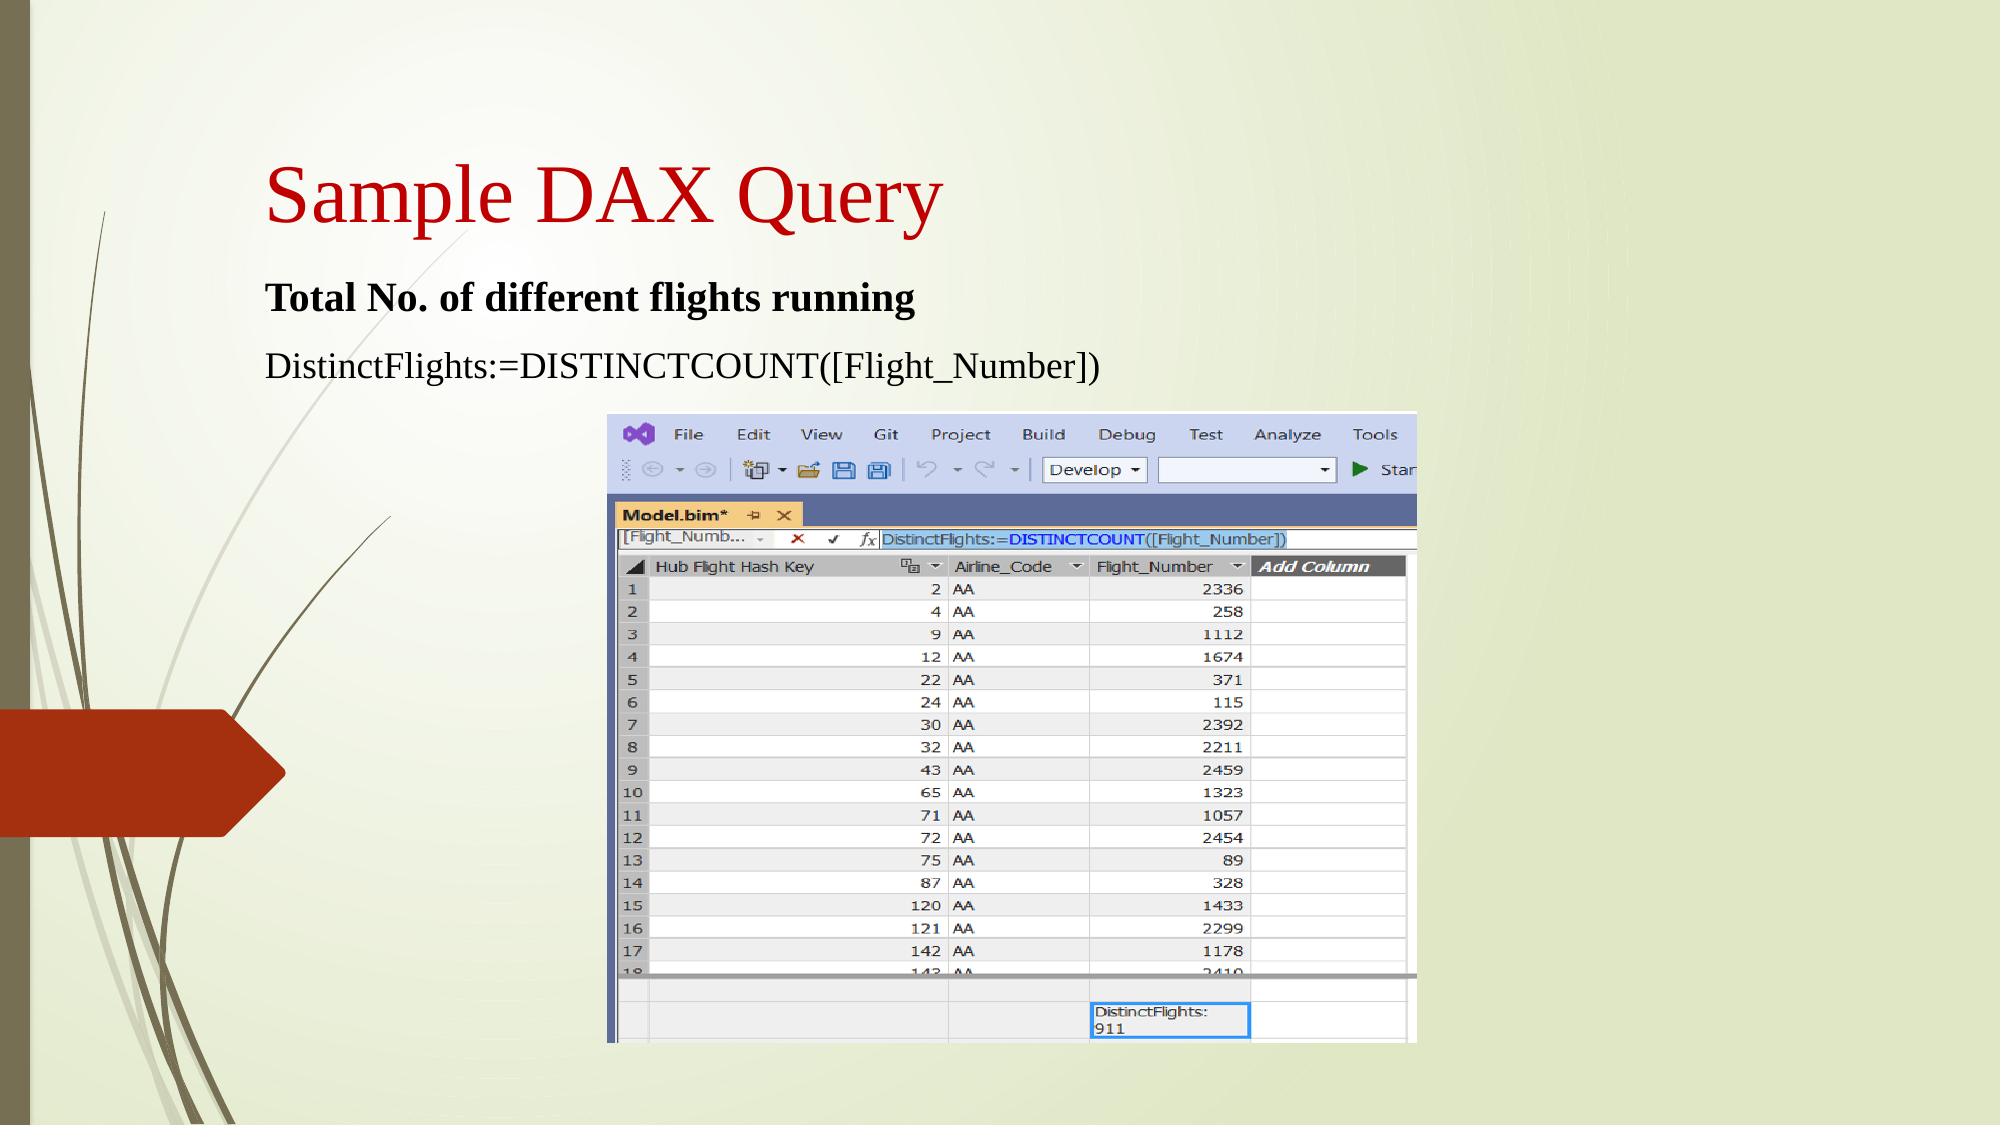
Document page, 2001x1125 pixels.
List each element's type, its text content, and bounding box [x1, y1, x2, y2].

subtitle Total No. of different flights running DistinctFlights:=DISTINCTCOUNT([Flight_Number]) [249, 262, 1750, 1059]
title Sample DAX Query [249, 51, 1750, 247]
picture [607, 411, 1417, 1043]
